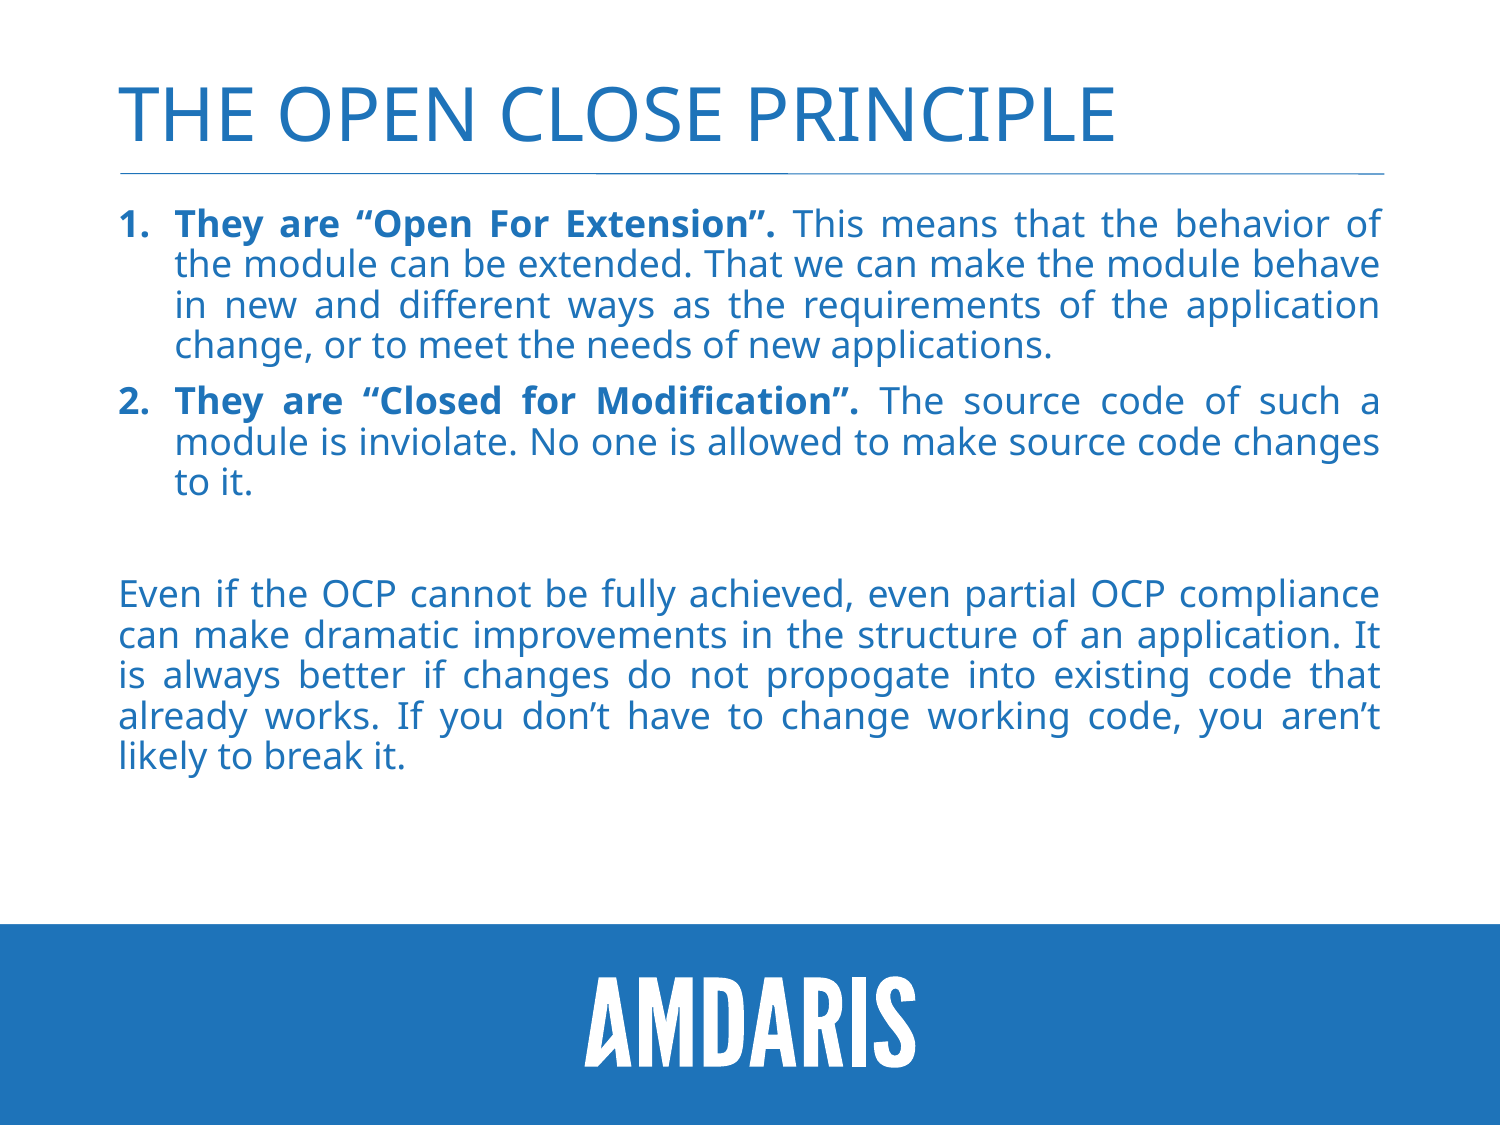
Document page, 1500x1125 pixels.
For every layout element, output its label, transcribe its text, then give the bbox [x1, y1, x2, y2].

title The Open Close Principle [103, 59, 1397, 175]
text_box They are “Open For Extension”. This means that the behavior of the module can be extended. That we can make the module behave in new and different ways as the requirements of the application change, or to meet the needs of new applications. They are “Closed for Modification”. The source code of such a module is inviolate. No one is allowed to make source code changes to it. Even if the OCP cannot be fully achieved, even partial OCP compliance can make dramatic improvements in the structure of an application. It is always better if changes do not propogate into existing code that already works. If you don’t have to change working code, you aren’t likely to break it. [103, 197, 1397, 878]
